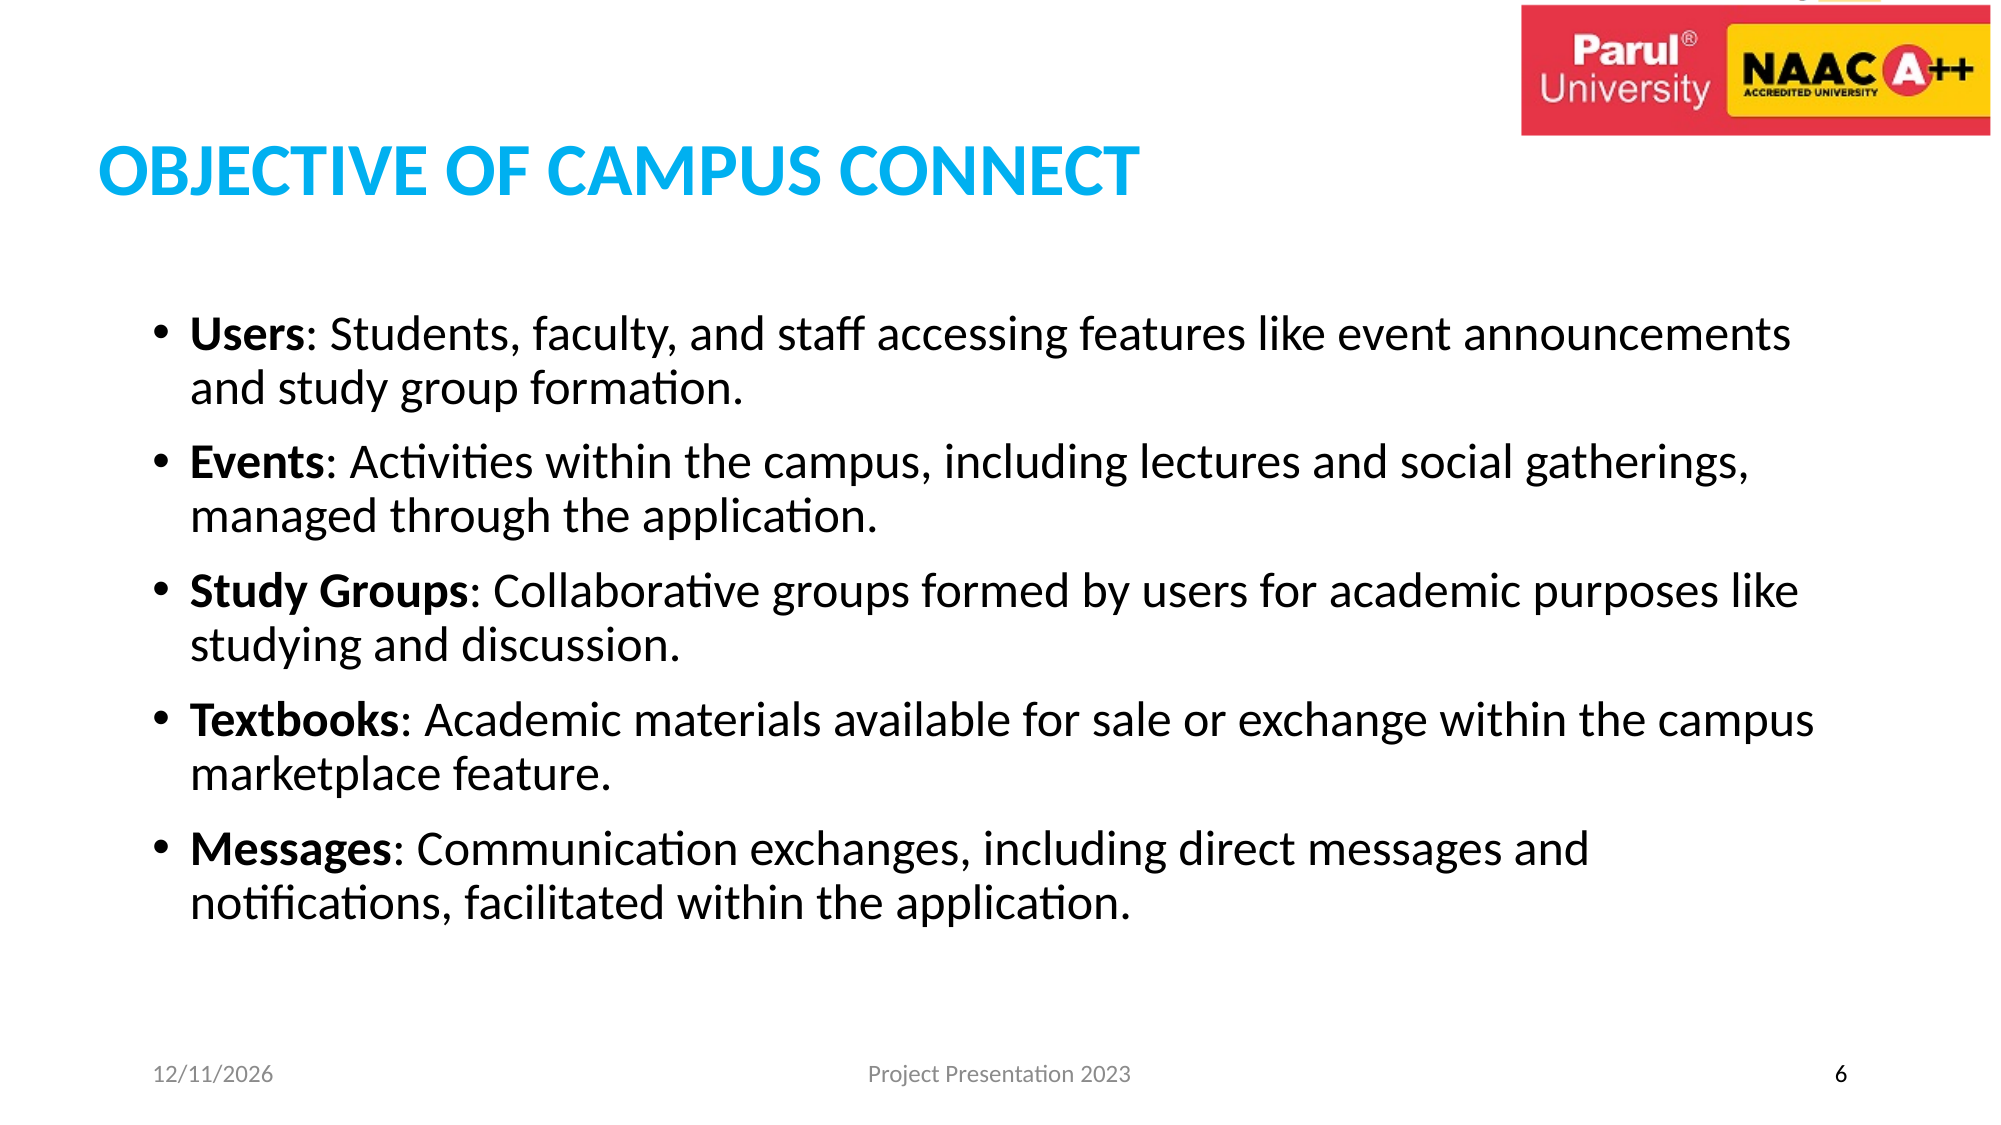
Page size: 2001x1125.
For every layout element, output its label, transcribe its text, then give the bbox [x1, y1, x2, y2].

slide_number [137, 1042, 588, 1103]
title OBJECTIVE OF CAMPUS CONNECT [83, 62, 1809, 280]
slide_number 6 [1412, 1042, 1863, 1103]
picture [1517, 0, 2000, 150]
footer Project Presentation 2023 [662, 1042, 1338, 1103]
list Users: Students, faculty, and staff accessing features like event announcements and study group formation. Events: Activities within the campus, including lectures and social gatherings, managed through the application. Study Groups: Collaborative groups formed by users for academic purposes like studying and discussion. Textbooks: Academic materials available for sale or exchange within the campus marketplace feature. Messages: Communication exchanges, including direct messages and notifications, facilitated within the application. [137, 299, 1863, 1014]
